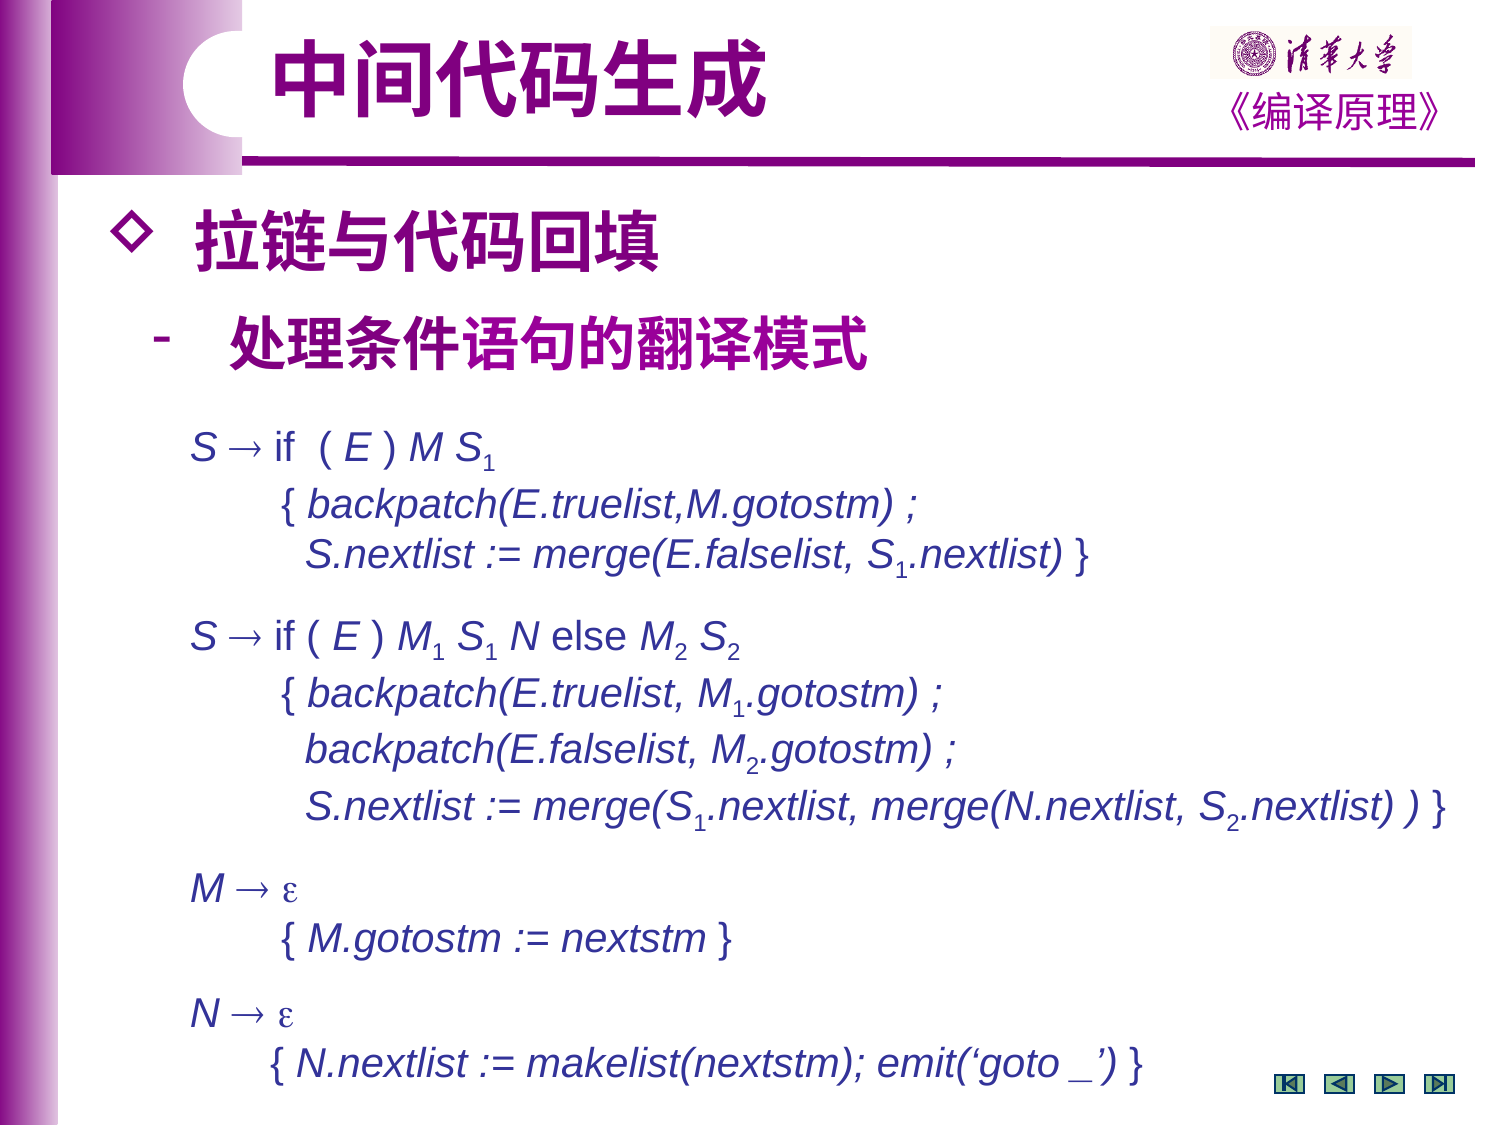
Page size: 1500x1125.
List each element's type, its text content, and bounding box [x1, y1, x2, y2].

text_box 拉链与代码回填 [87, 192, 1313, 288]
text_box 中间代码生成 [254, 31, 788, 136]
picture [1210, 26, 1412, 79]
text_box S  if ( E ) M S1 { backpatch(E.truelist,M.gotostm) ; S.nextlist := merge(E.falselist, S1.nextlist) } S  if ( E ) M1 S1 N else M2 S2 { backpatch(E.truelist, M1.gotostm) ; backpatch(E.falselist, M2.gotostm) ; S.nextlist := merge(S1.nextlist, merge(N.nextlist, S2.nextlist) ) } M   { M.gotostm := nextstm } N   { N.nextlist := makelist(nextstm); emit(‘goto _’) } [174, 412, 1475, 1094]
text_box 处理条件语句的翻译模式 [137, 299, 1463, 385]
